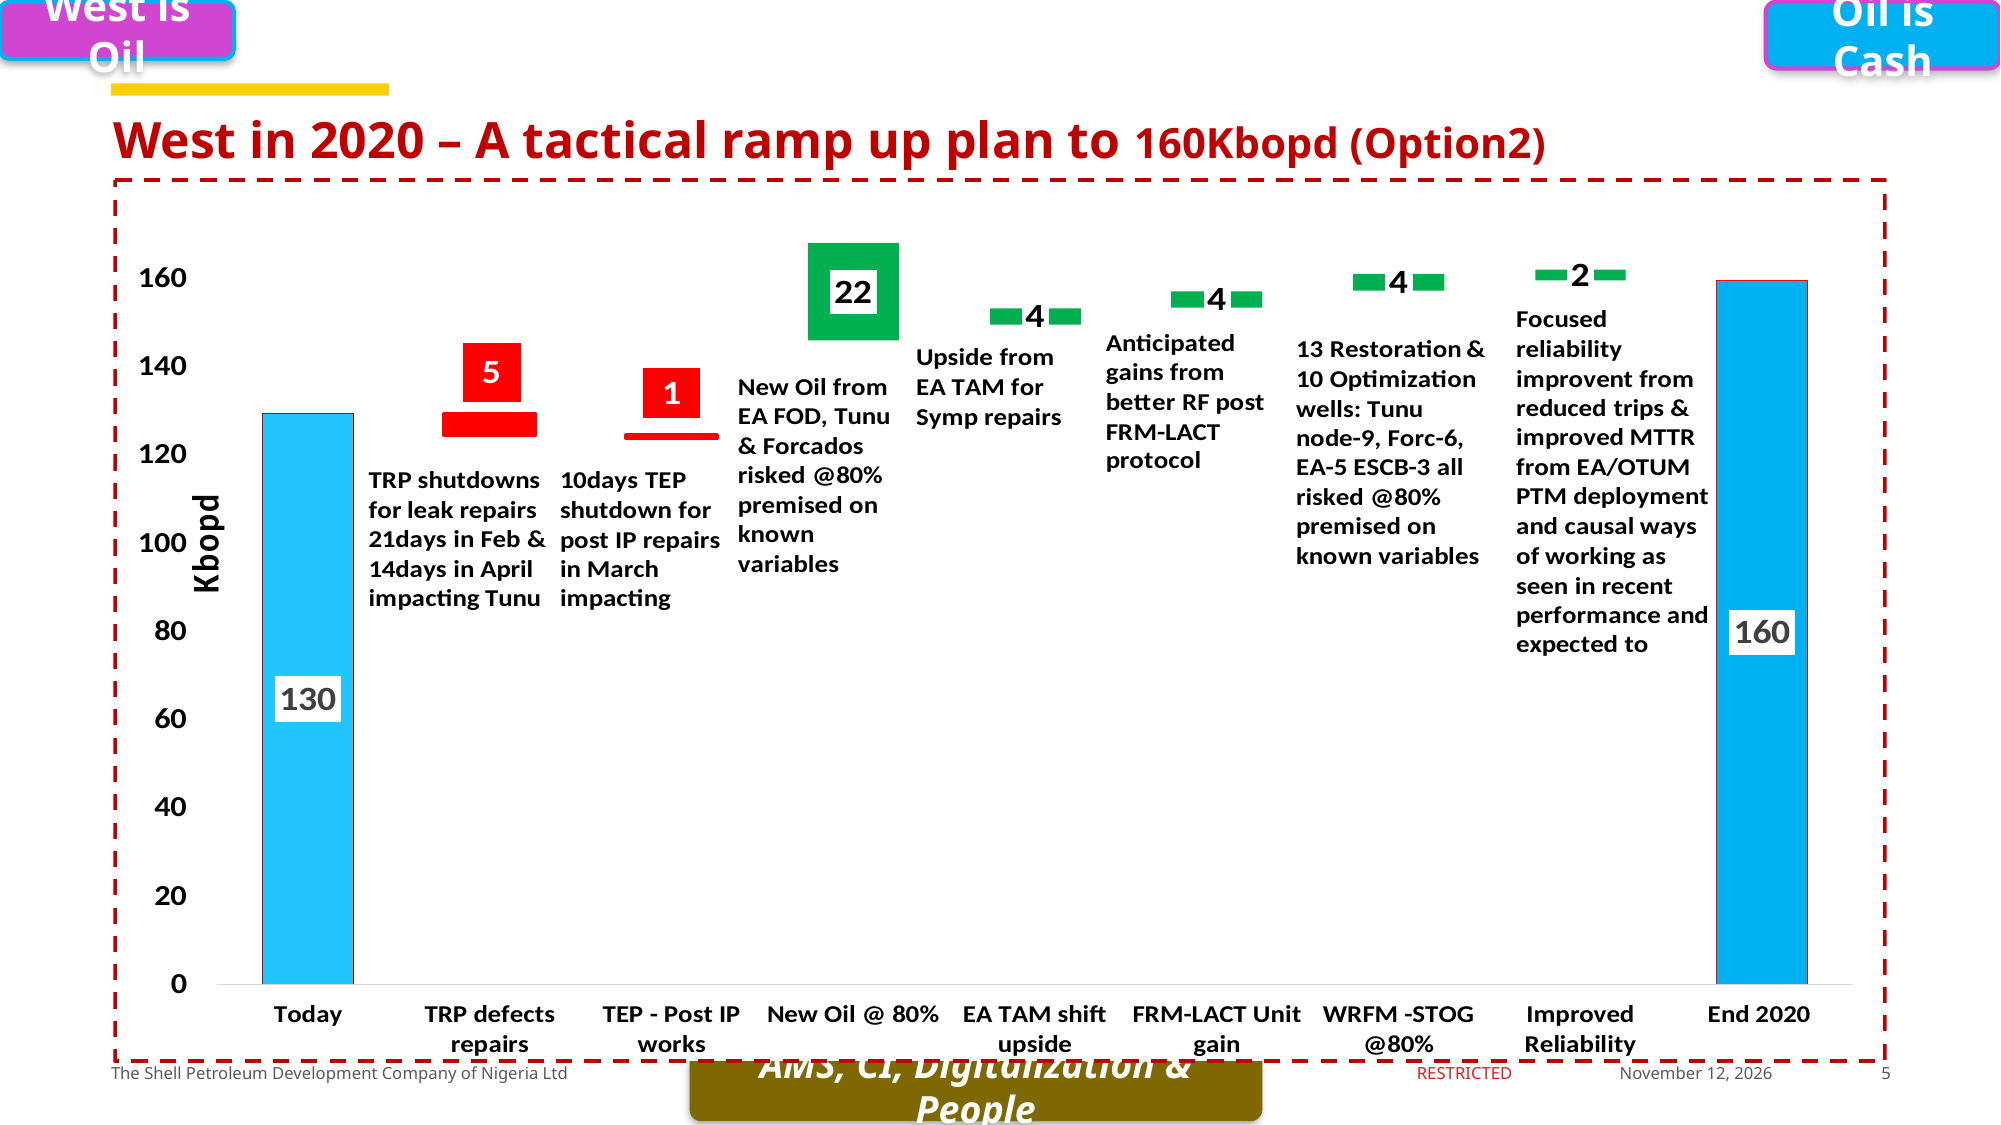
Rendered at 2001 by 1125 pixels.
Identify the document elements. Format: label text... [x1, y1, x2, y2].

text_box AMS, CI, Digitalization & People [687, 1071, 1265, 1124]
text_box Oil is Cash [1763, 0, 2000, 71]
picture [113, 177, 1887, 1063]
text_box West in 2020 – A tactical ramp up plan to 160Kbopd (Option2) [113, 109, 2000, 167]
slide_number 5 [1832, 1064, 1891, 1102]
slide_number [1607, 1071, 1785, 1102]
text_box West is Oil [0, 0, 237, 61]
